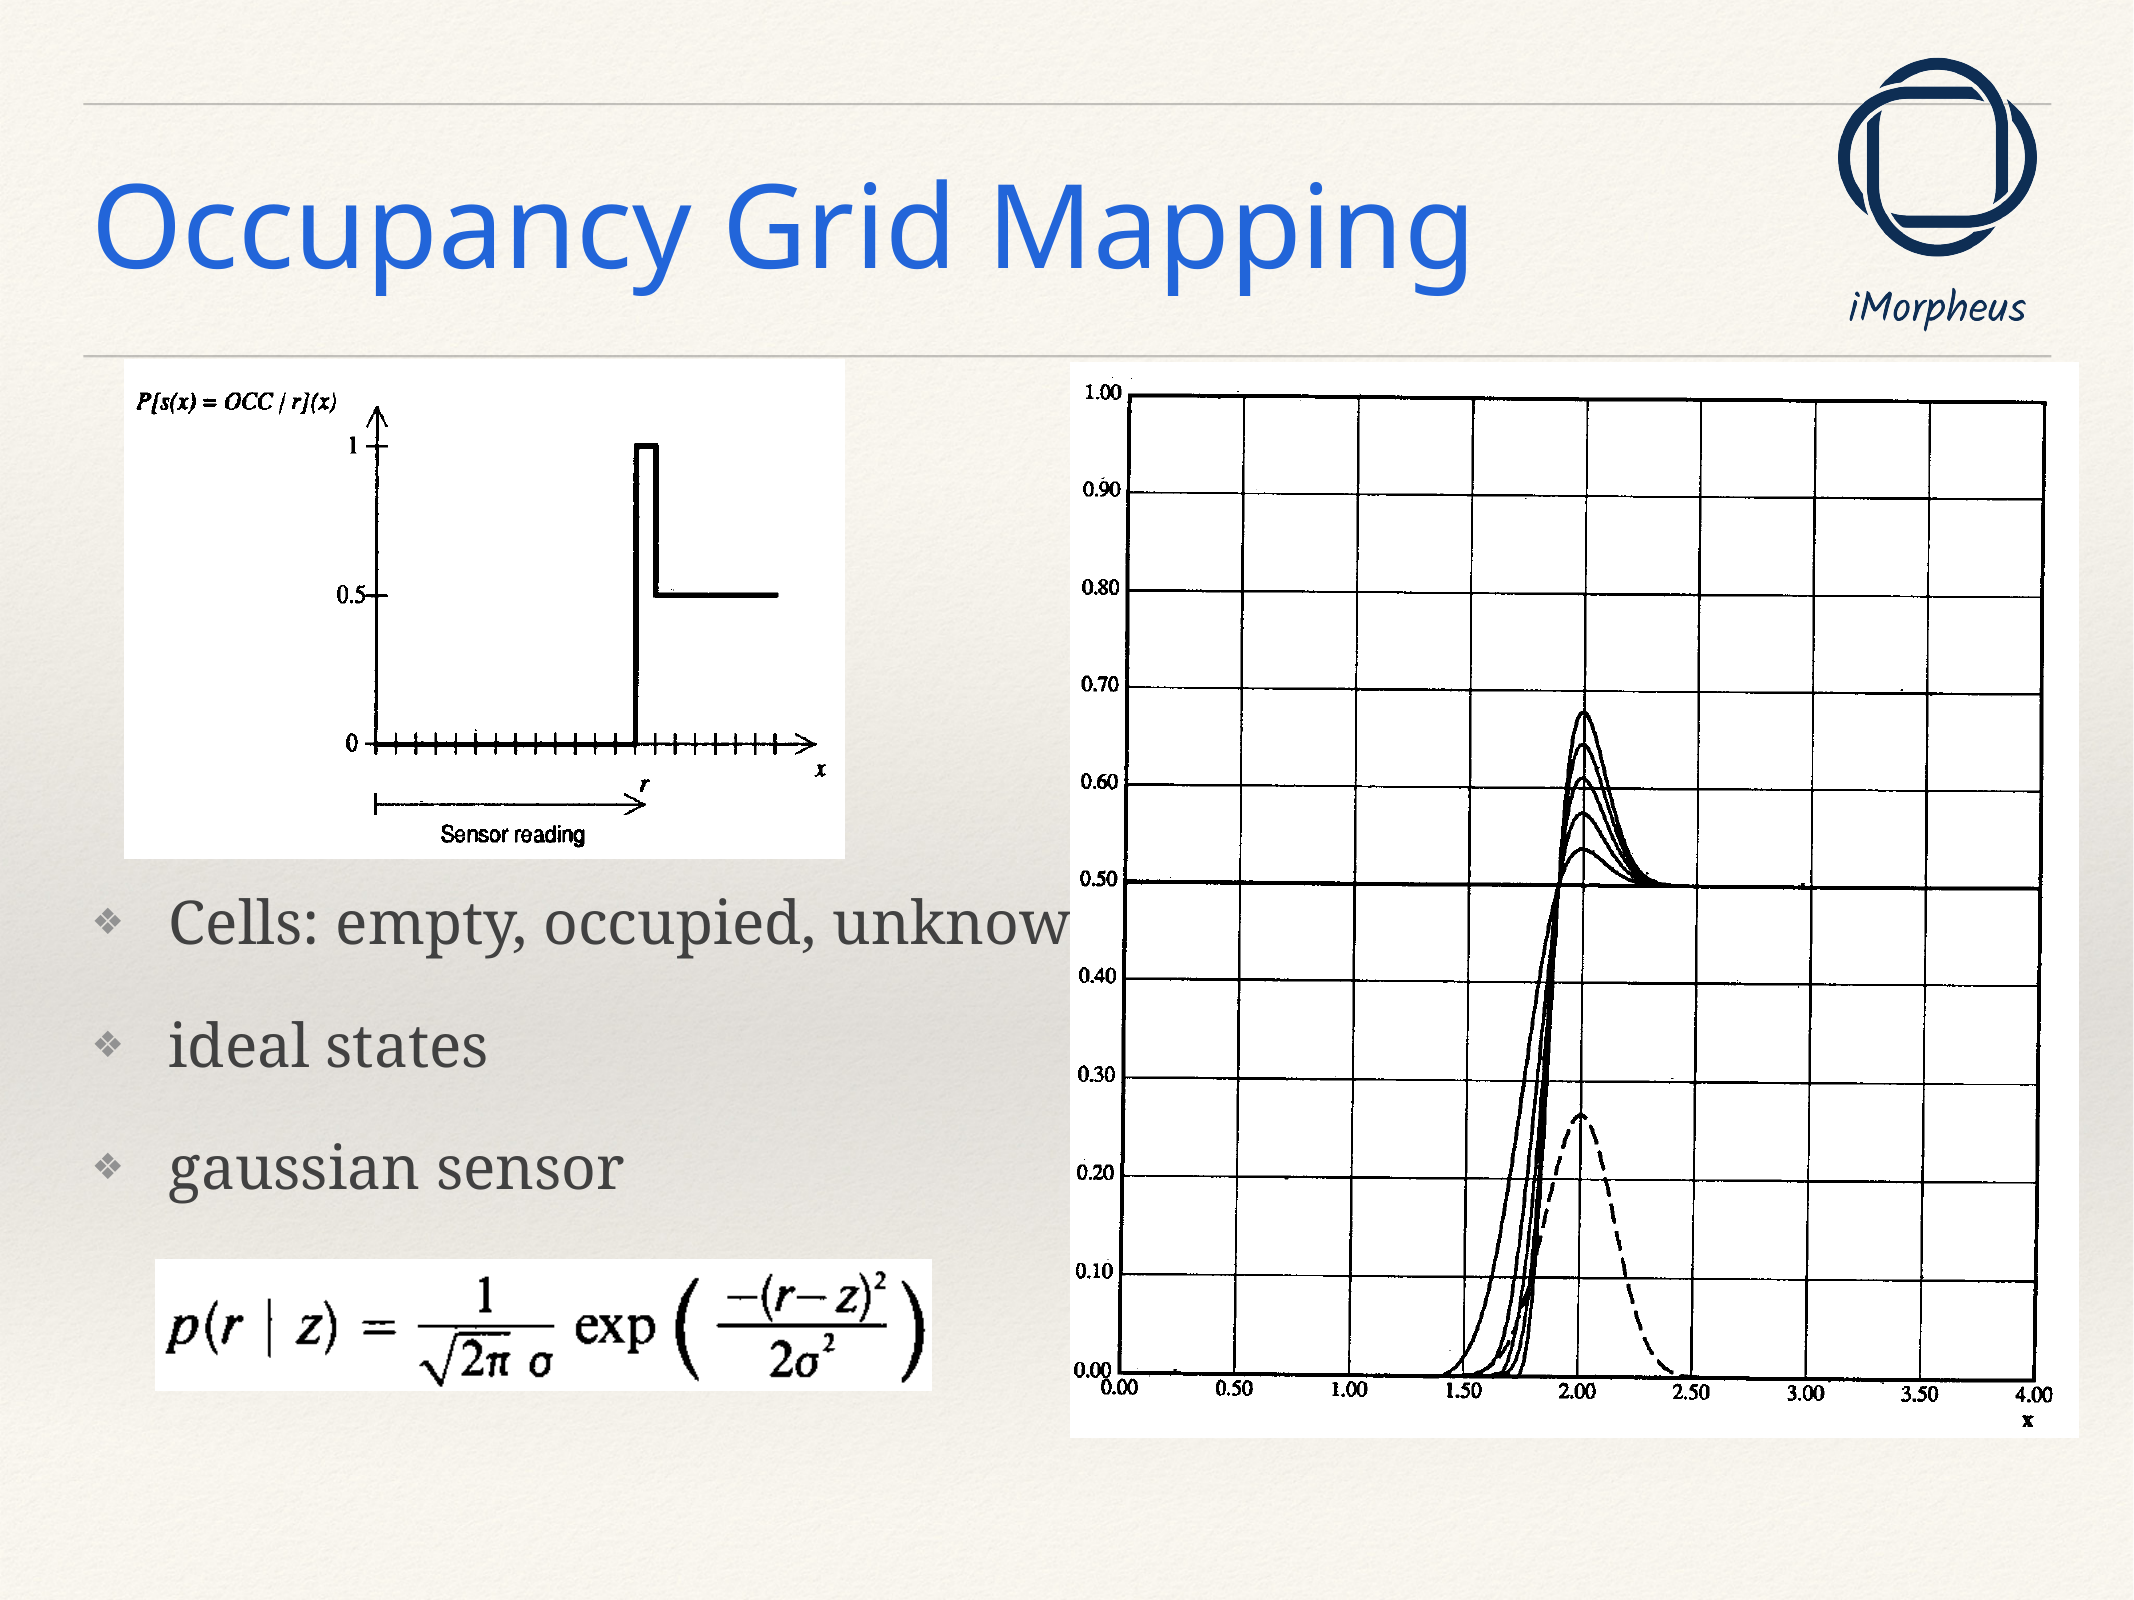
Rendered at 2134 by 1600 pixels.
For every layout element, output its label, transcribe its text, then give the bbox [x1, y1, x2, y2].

list Cells: empty, occupied, unknown ideal states gaussian sensor [83, 473, 2050, 1474]
picture [0, 0, 2134, 1600]
title Occupancy Grid Mapping [83, 131, 1822, 332]
